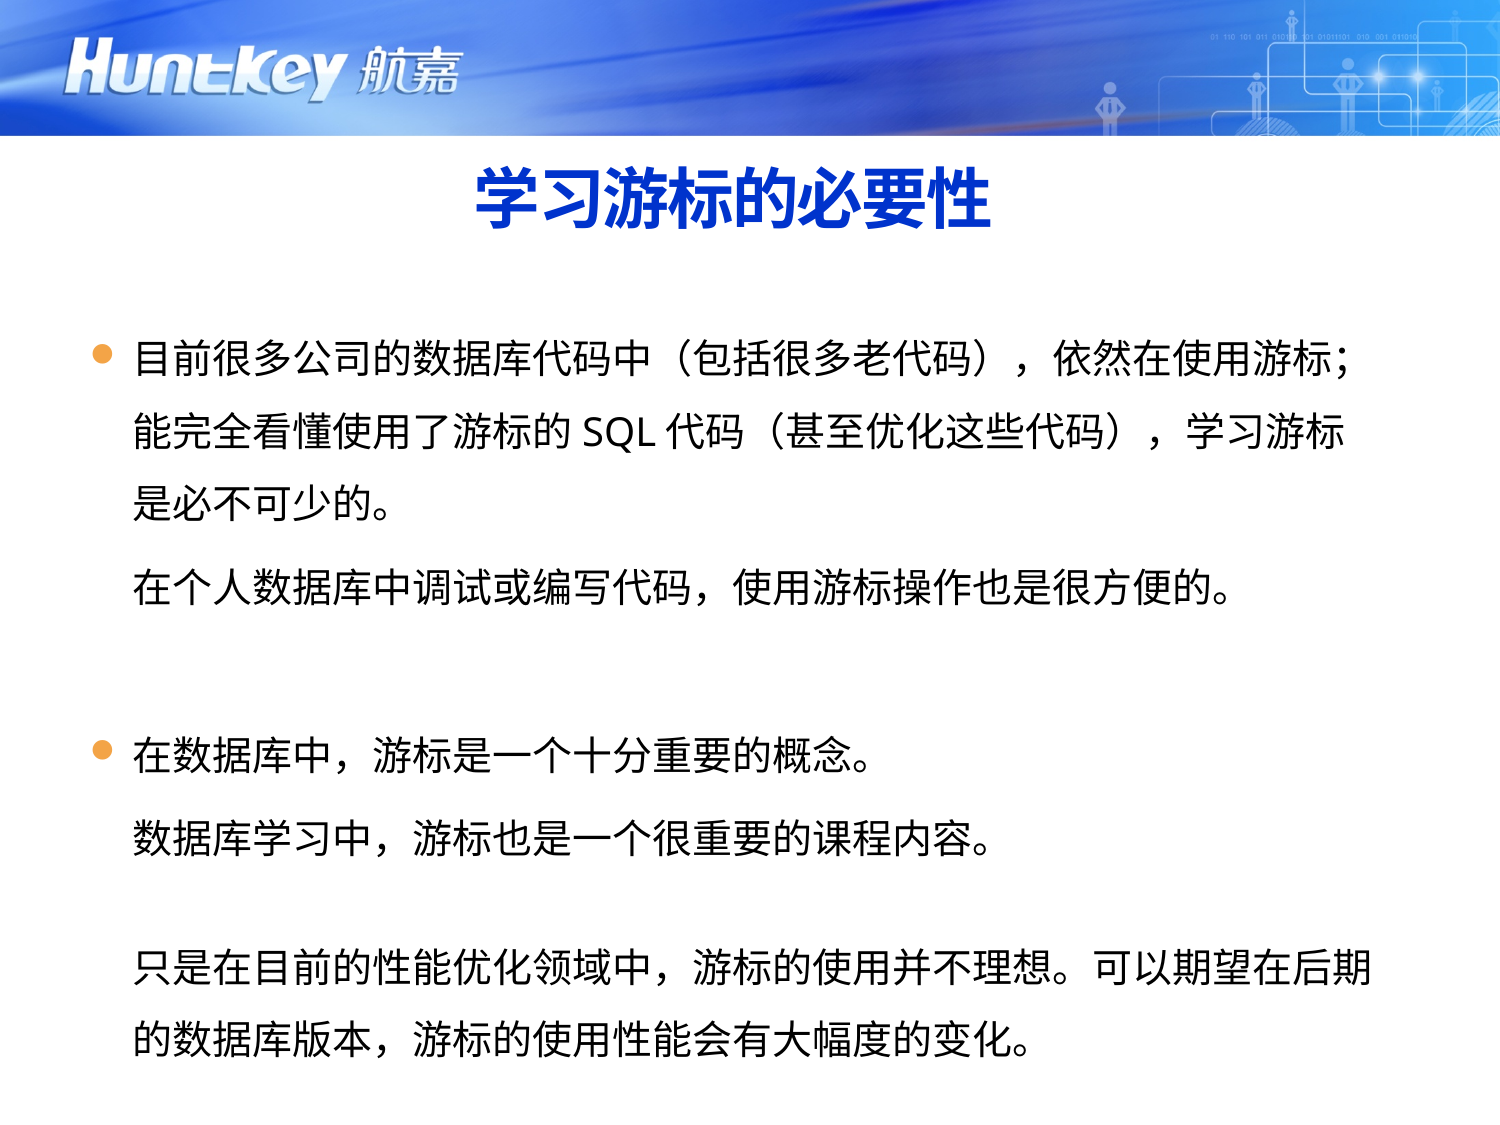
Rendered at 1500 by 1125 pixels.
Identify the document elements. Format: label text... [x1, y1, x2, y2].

list 目前很多公司的数据库代码中（包括很多老代码），依然在使用游标；能完全看懂使用了游标的SQL代码（甚至优化这些代码），学习游标是必不可少的。 在个人数据库中调试或编写代码，使用游标操作也是很方便的。 在数据库中，游标是一个十分重要的概念。 数据库学习中，游标也是一个很重要的课程内容。 只是在目前的性能优化领域中，游标的使用并不理想。可以期望在后期的数据库版本，游标的使用性能会有大幅度的变化。 [75, 302, 1400, 1071]
title 学习游标的必要性 [64, 149, 1415, 257]
picture [0, 0, 1500, 1125]
